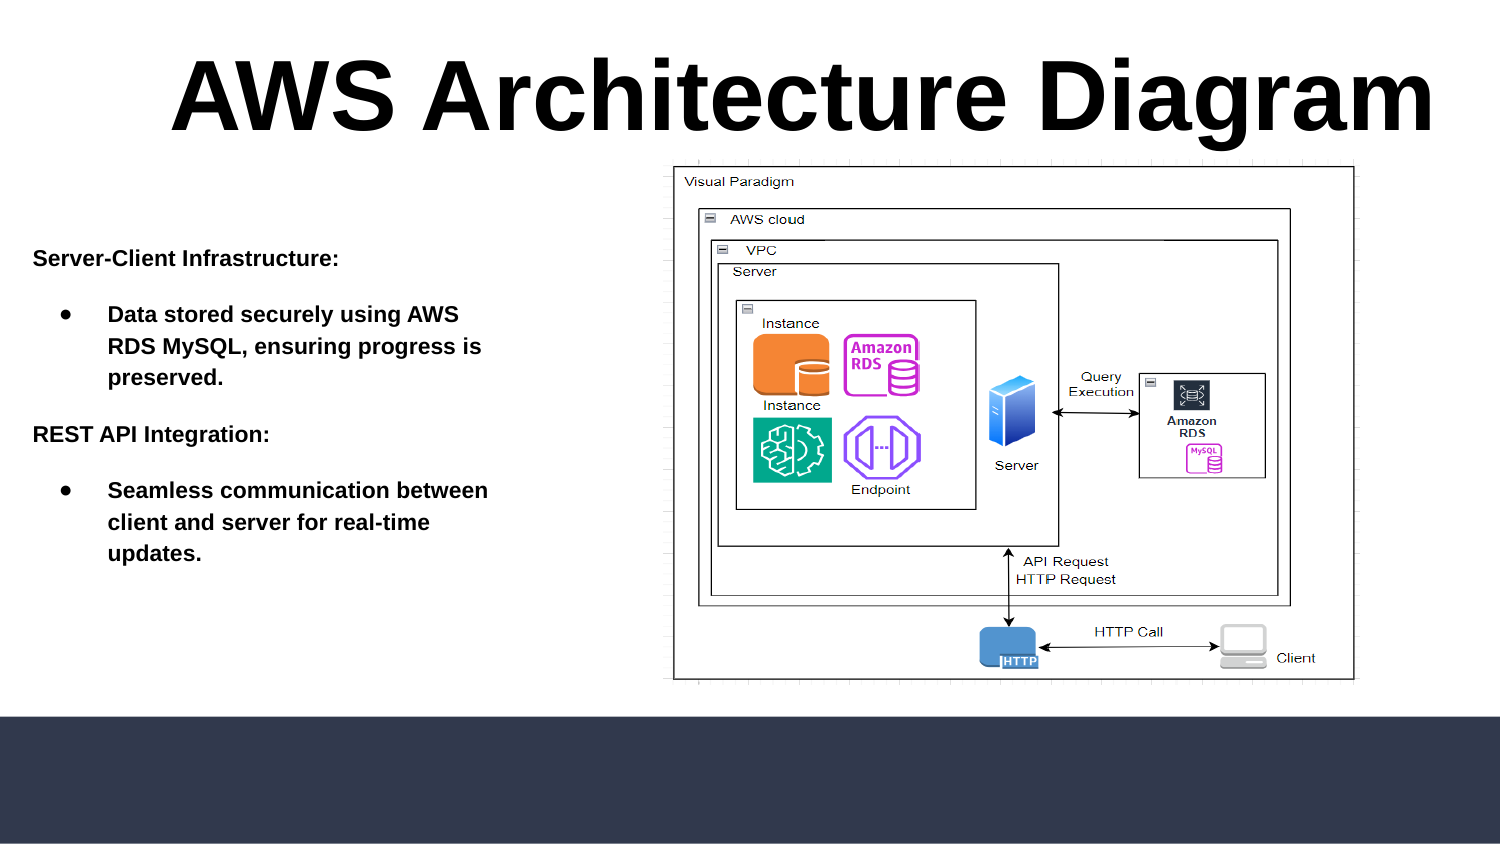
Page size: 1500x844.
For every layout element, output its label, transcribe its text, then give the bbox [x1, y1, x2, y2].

text_box AWS Architecture Diagram [154, 15, 1464, 143]
picture [662, 159, 1361, 685]
text_box Server-Client Infrastructure: Data stored securely using AWS RDS MySQL, ensuring progress is preserved. REST API Integration: Seamless communication between client and server for real-time updates. [17, 228, 510, 582]
